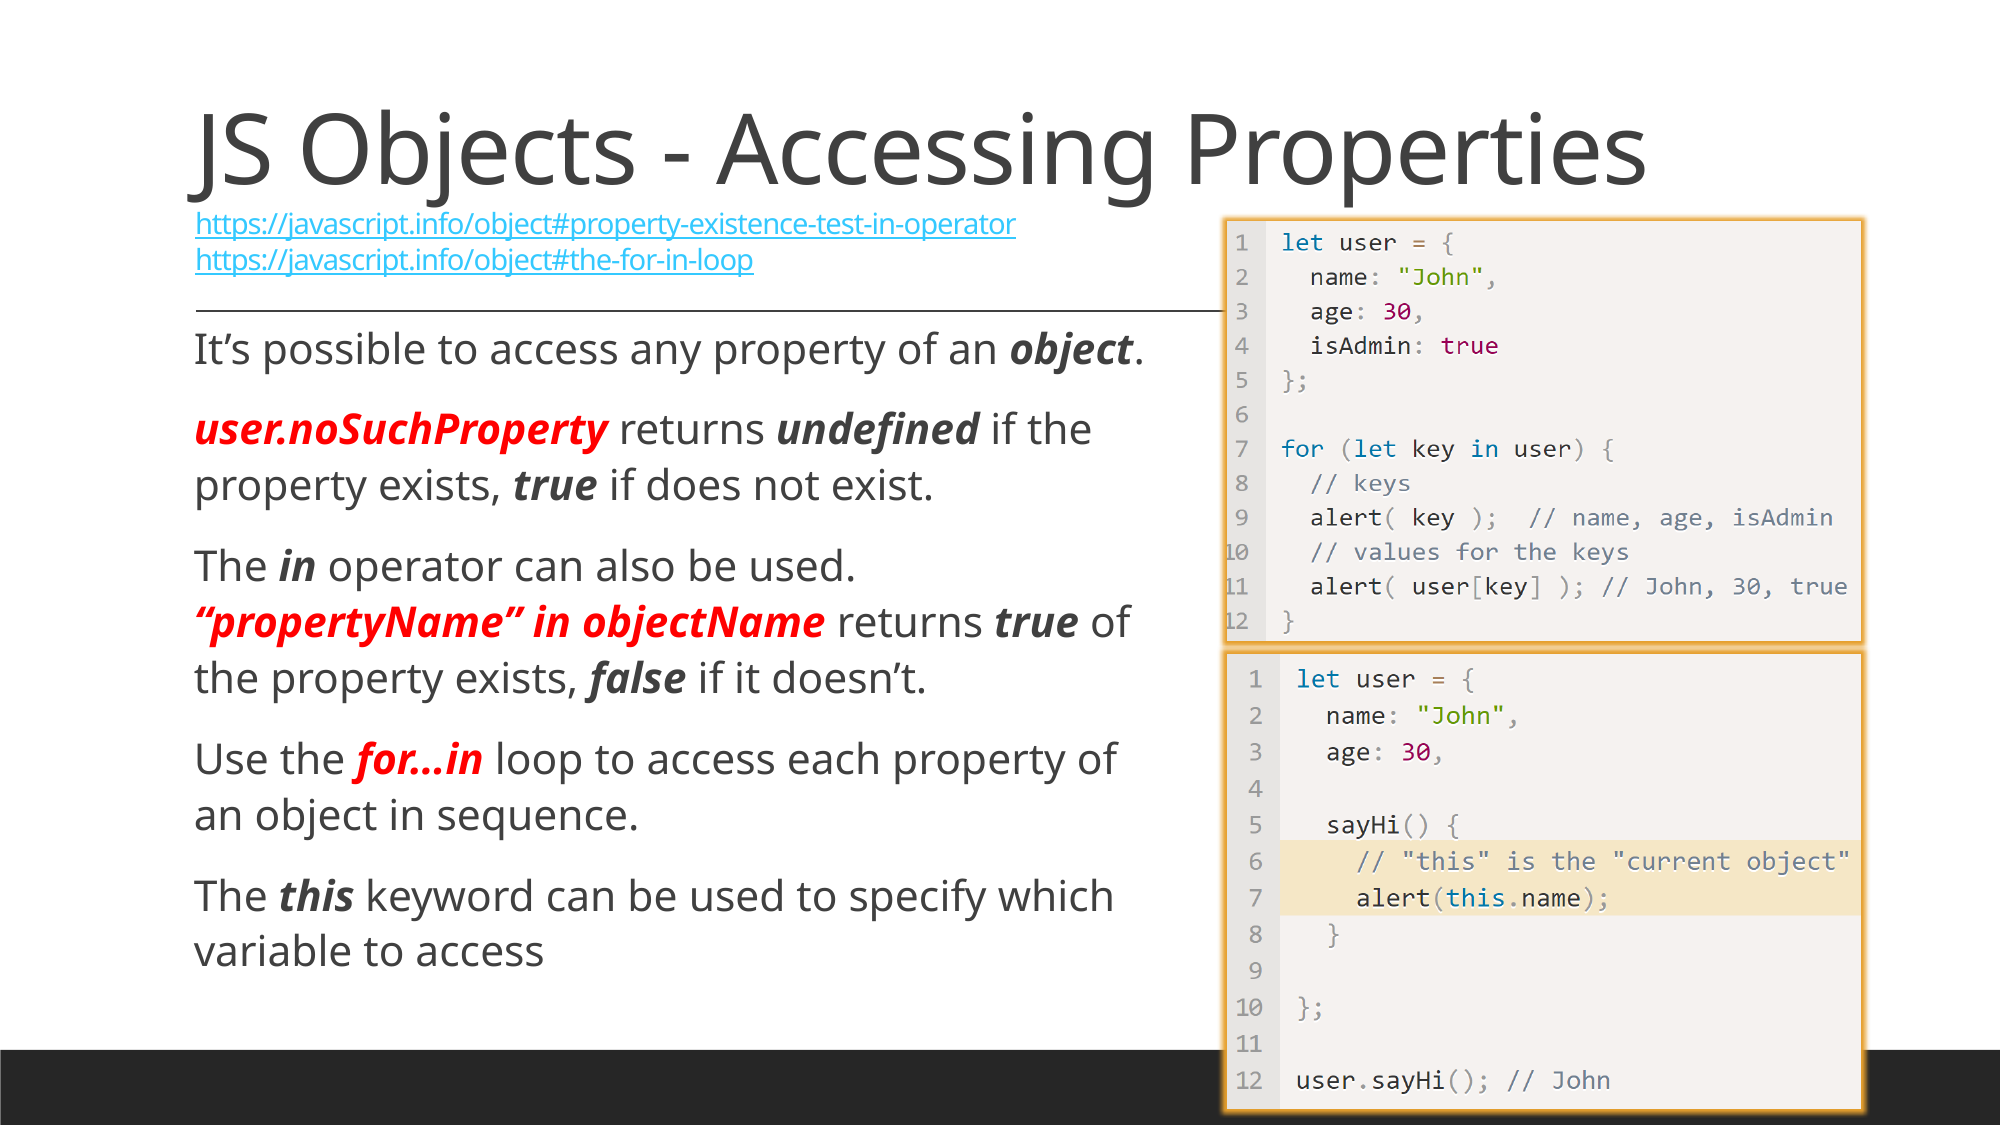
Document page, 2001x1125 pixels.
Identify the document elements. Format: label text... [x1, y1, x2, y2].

title JS Objects - Accessing Properties https://javascript.info/object#property-existence-test-in-operator https://javascript.info/object#the-for-in-loop [180, 47, 1830, 285]
picture [1226, 221, 1861, 642]
picture [1226, 653, 1861, 1109]
list It’s possible to access any property of an object. user.noSuchProperty returns undefined if the property exists, true if does not exist. The in operator can also be used. “propertyName” in objectName returns true of the property exists, false if it doesn’t. Use the for…in loop to access each property of an object in sequence. The this keyword can be used to specify which variable to access [180, 309, 1157, 1047]
